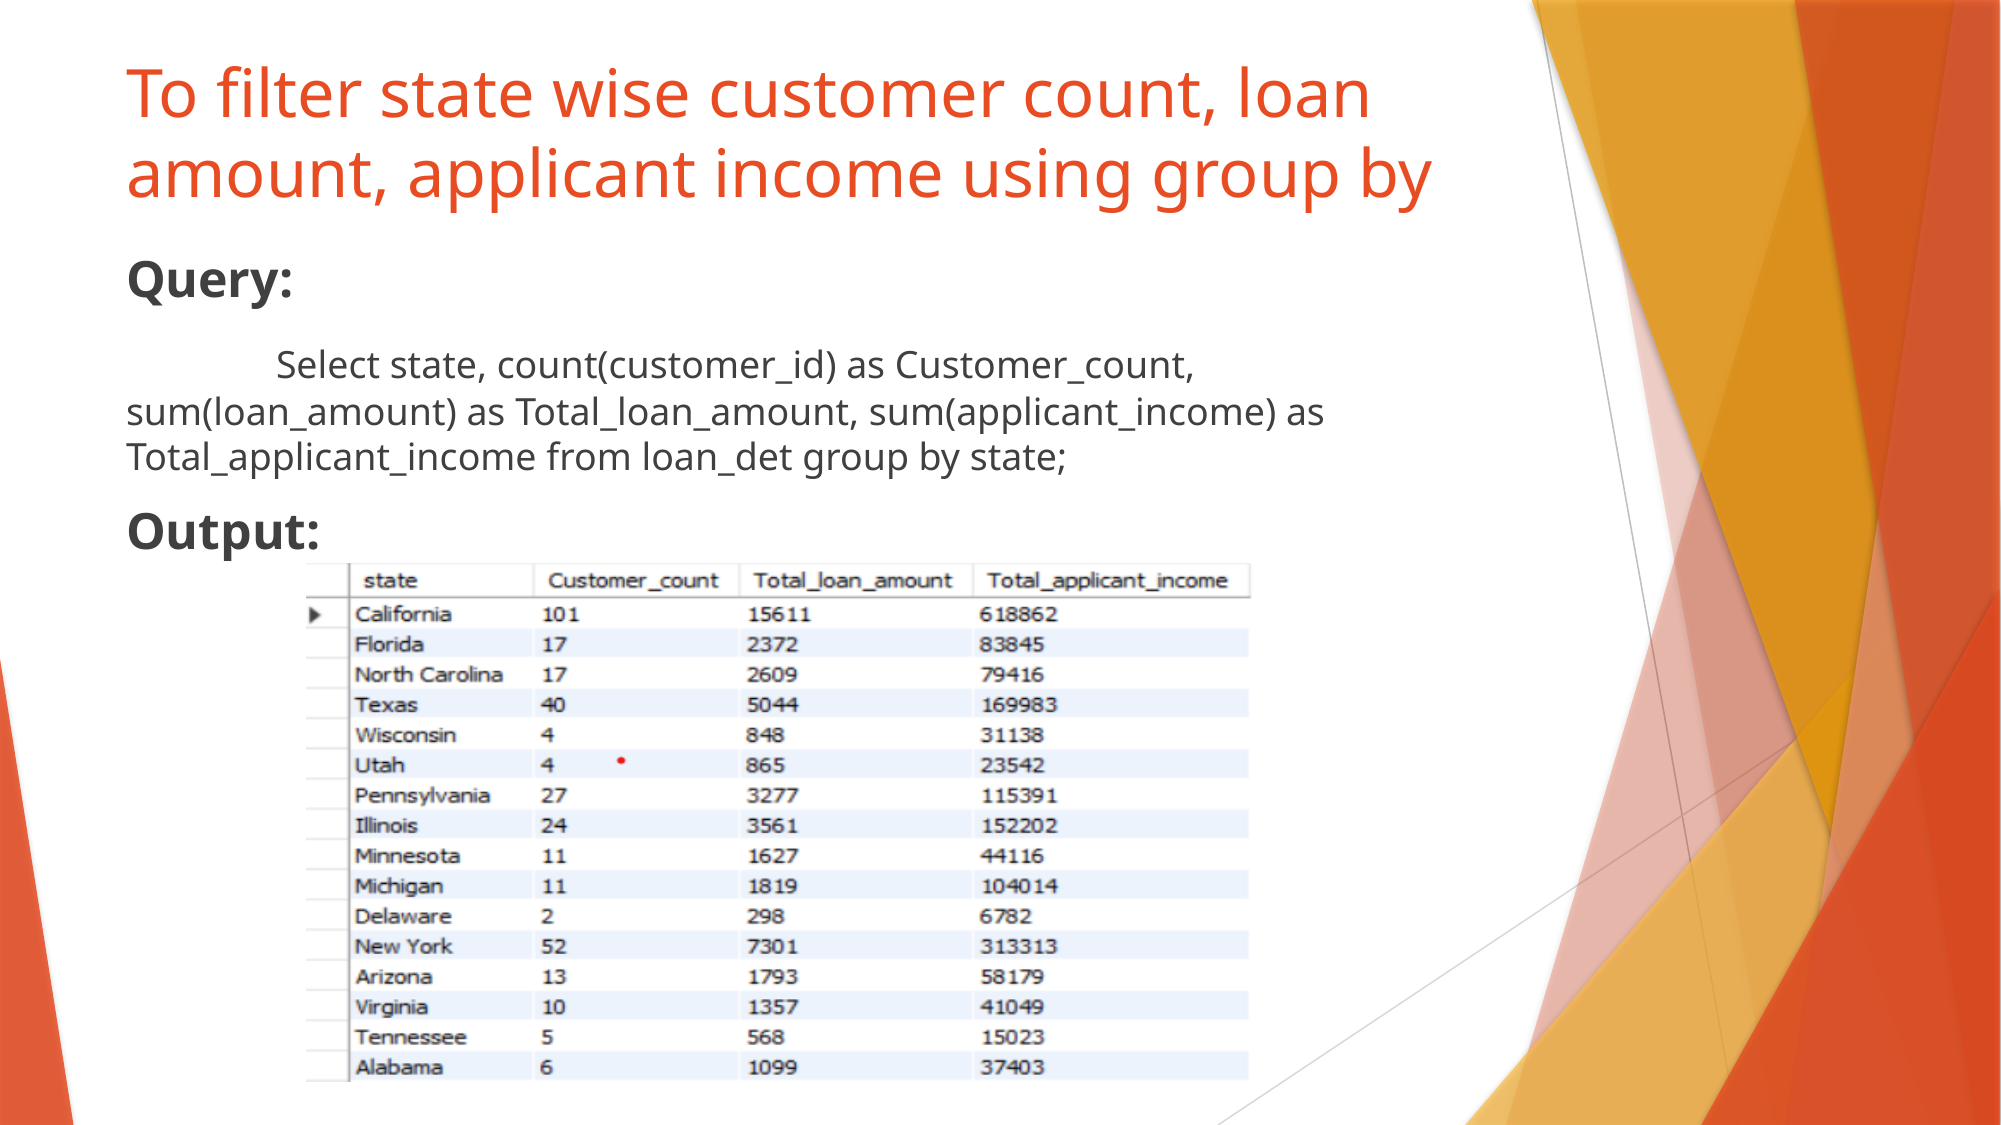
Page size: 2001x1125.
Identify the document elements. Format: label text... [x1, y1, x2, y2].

picture [305, 562, 1259, 1082]
list Query: Select state, count(customer_id) as Customer_count, sum(loan_amount) as Total_loan_amount, sum(applicant_income) as Total_applicant_income from loan_det group by state; Output: [111, 239, 1522, 939]
title To filter state wise customer count, loan amount, applicant income using group by [111, 43, 1522, 239]
